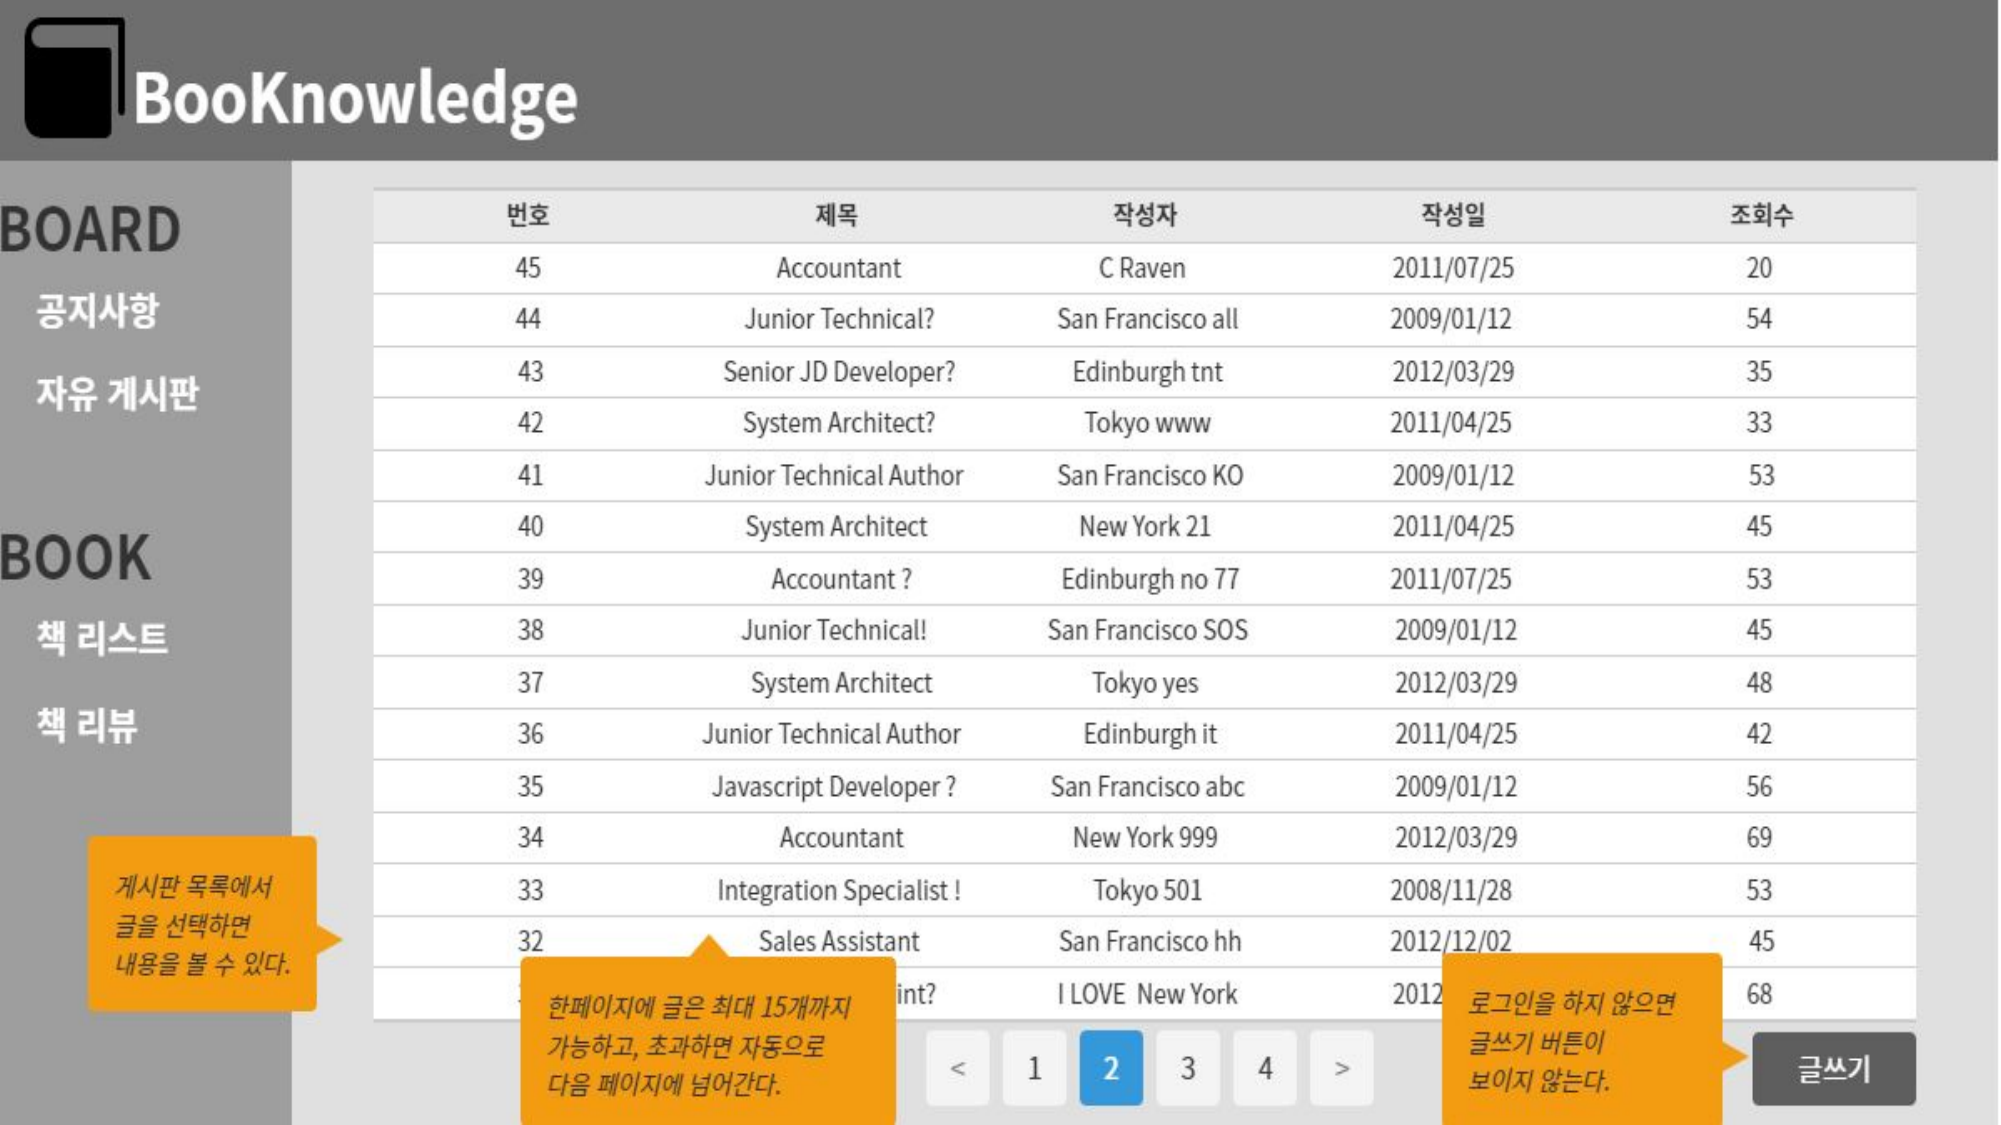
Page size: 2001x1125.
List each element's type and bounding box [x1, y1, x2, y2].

list [0, 0, 2000, 1125]
